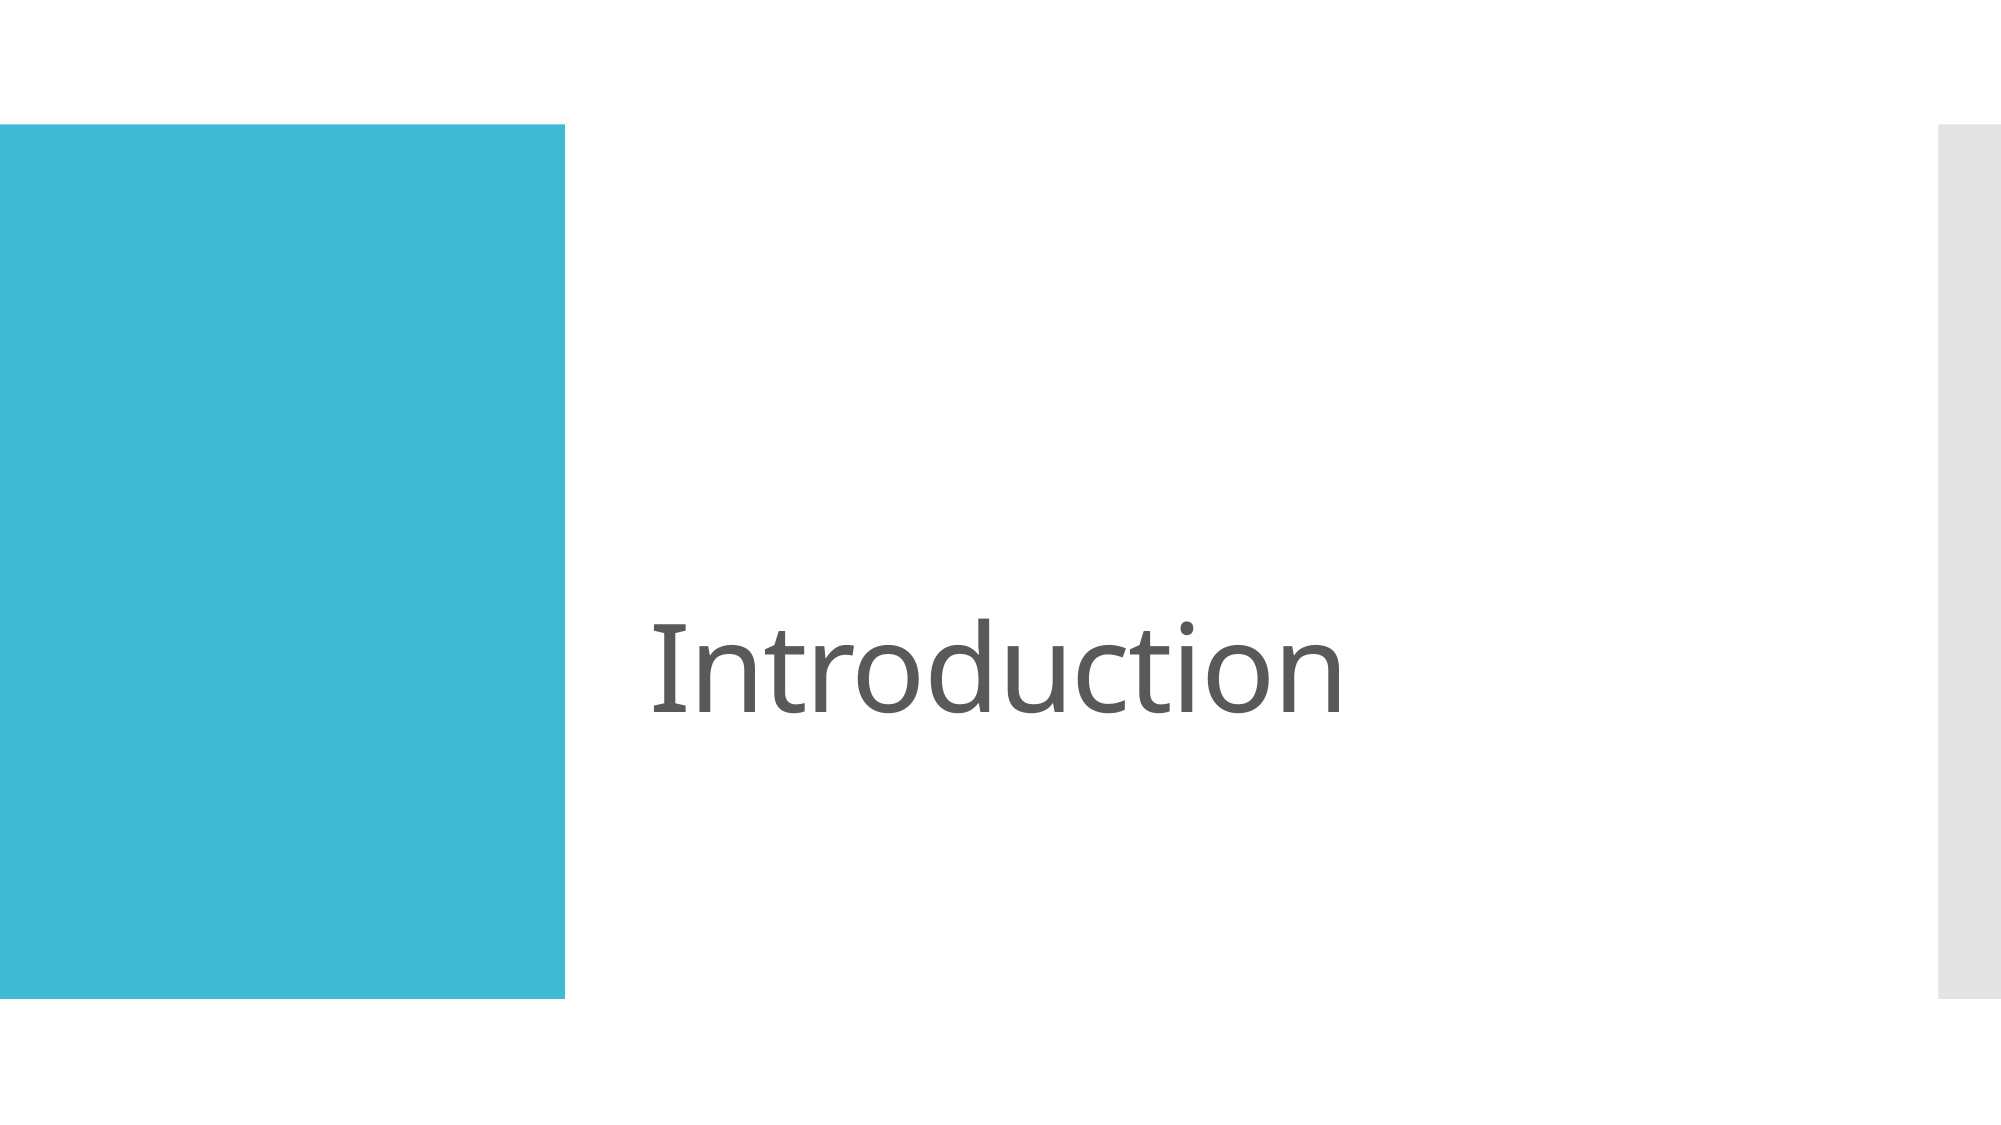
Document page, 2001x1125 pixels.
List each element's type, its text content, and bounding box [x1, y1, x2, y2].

title Introduction [634, 213, 1835, 747]
